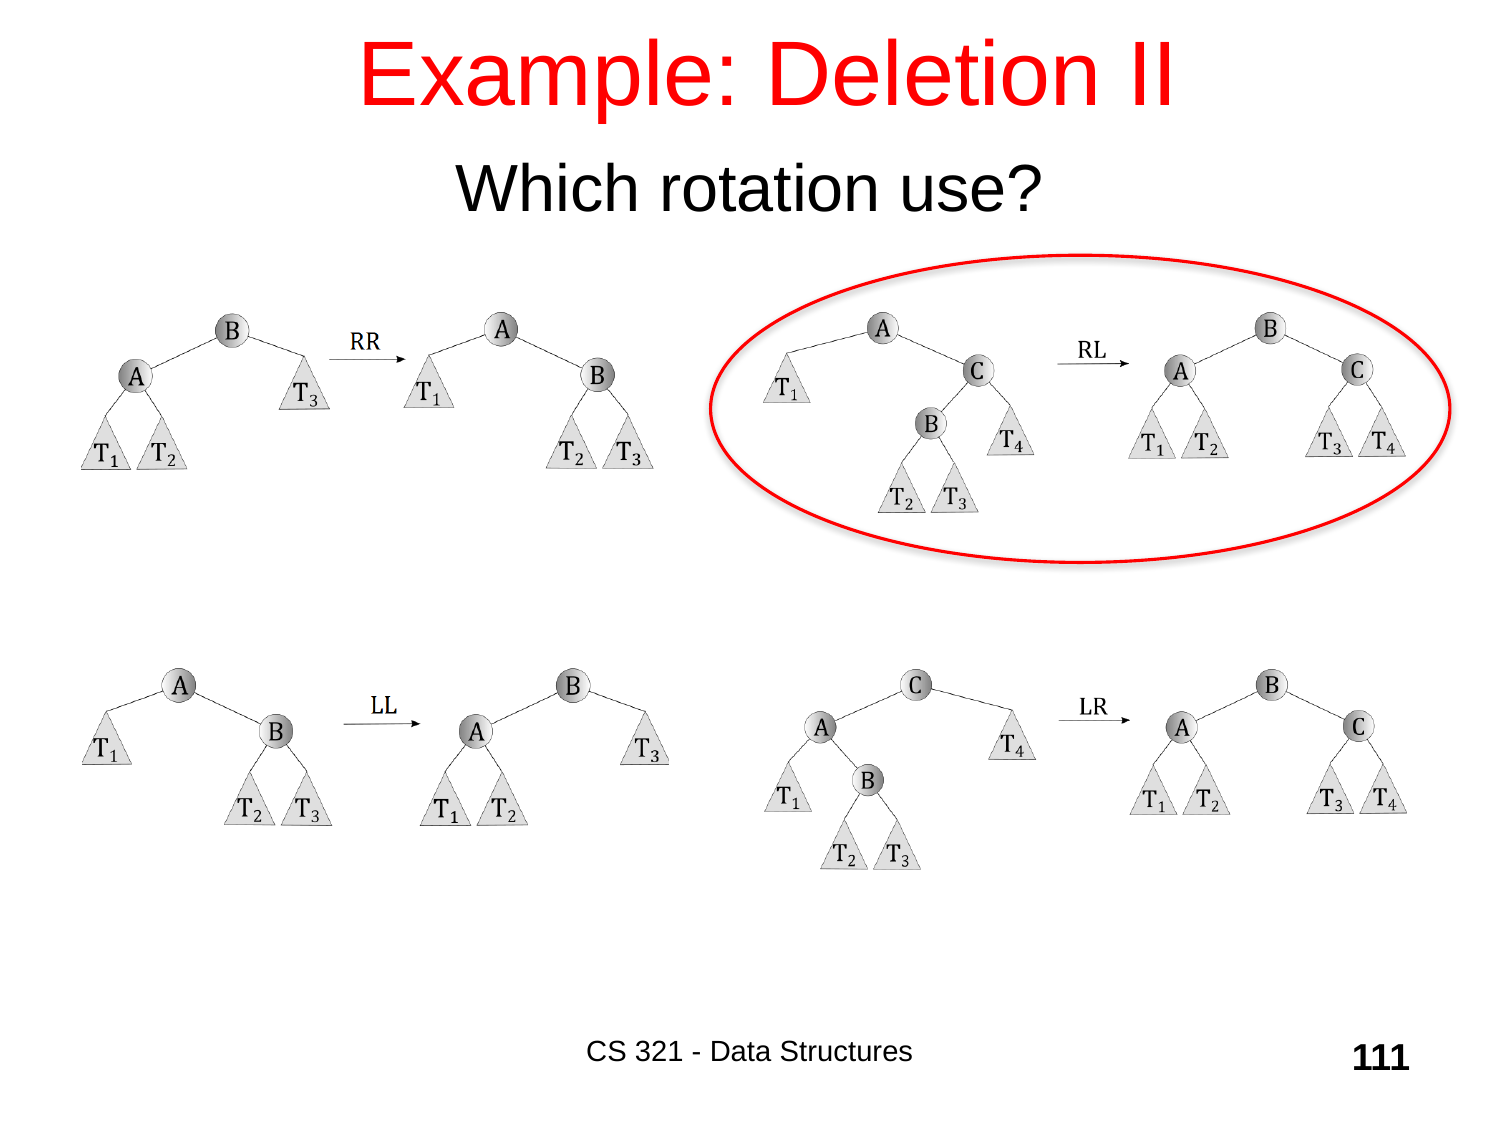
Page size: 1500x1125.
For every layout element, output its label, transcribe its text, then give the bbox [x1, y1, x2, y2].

text_box [795, 254, 1365, 310]
slide_number 111 [1112, 1024, 1426, 1101]
list Which rotation use? [37, 137, 1463, 288]
footer CS 321 - Data Structures [462, 1024, 1038, 1101]
picture [80, 312, 1457, 969]
title Example: Deletion II [112, 0, 1425, 137]
